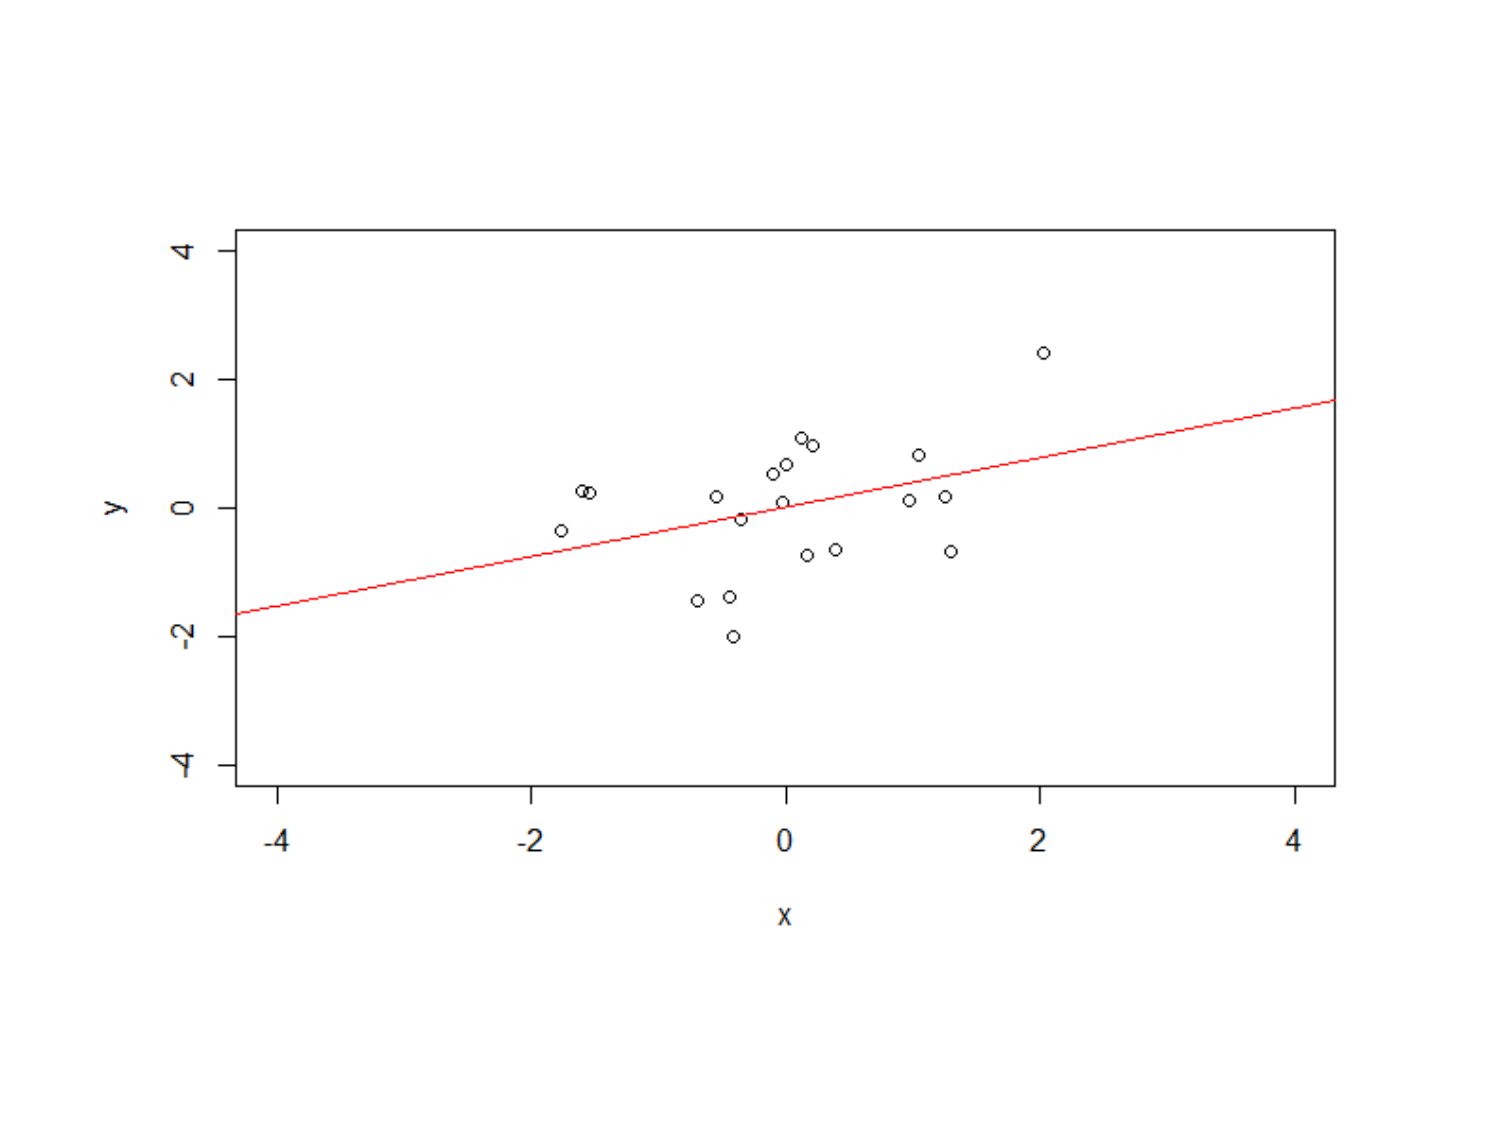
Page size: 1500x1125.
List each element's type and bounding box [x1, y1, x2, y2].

picture [88, 153, 1412, 972]
